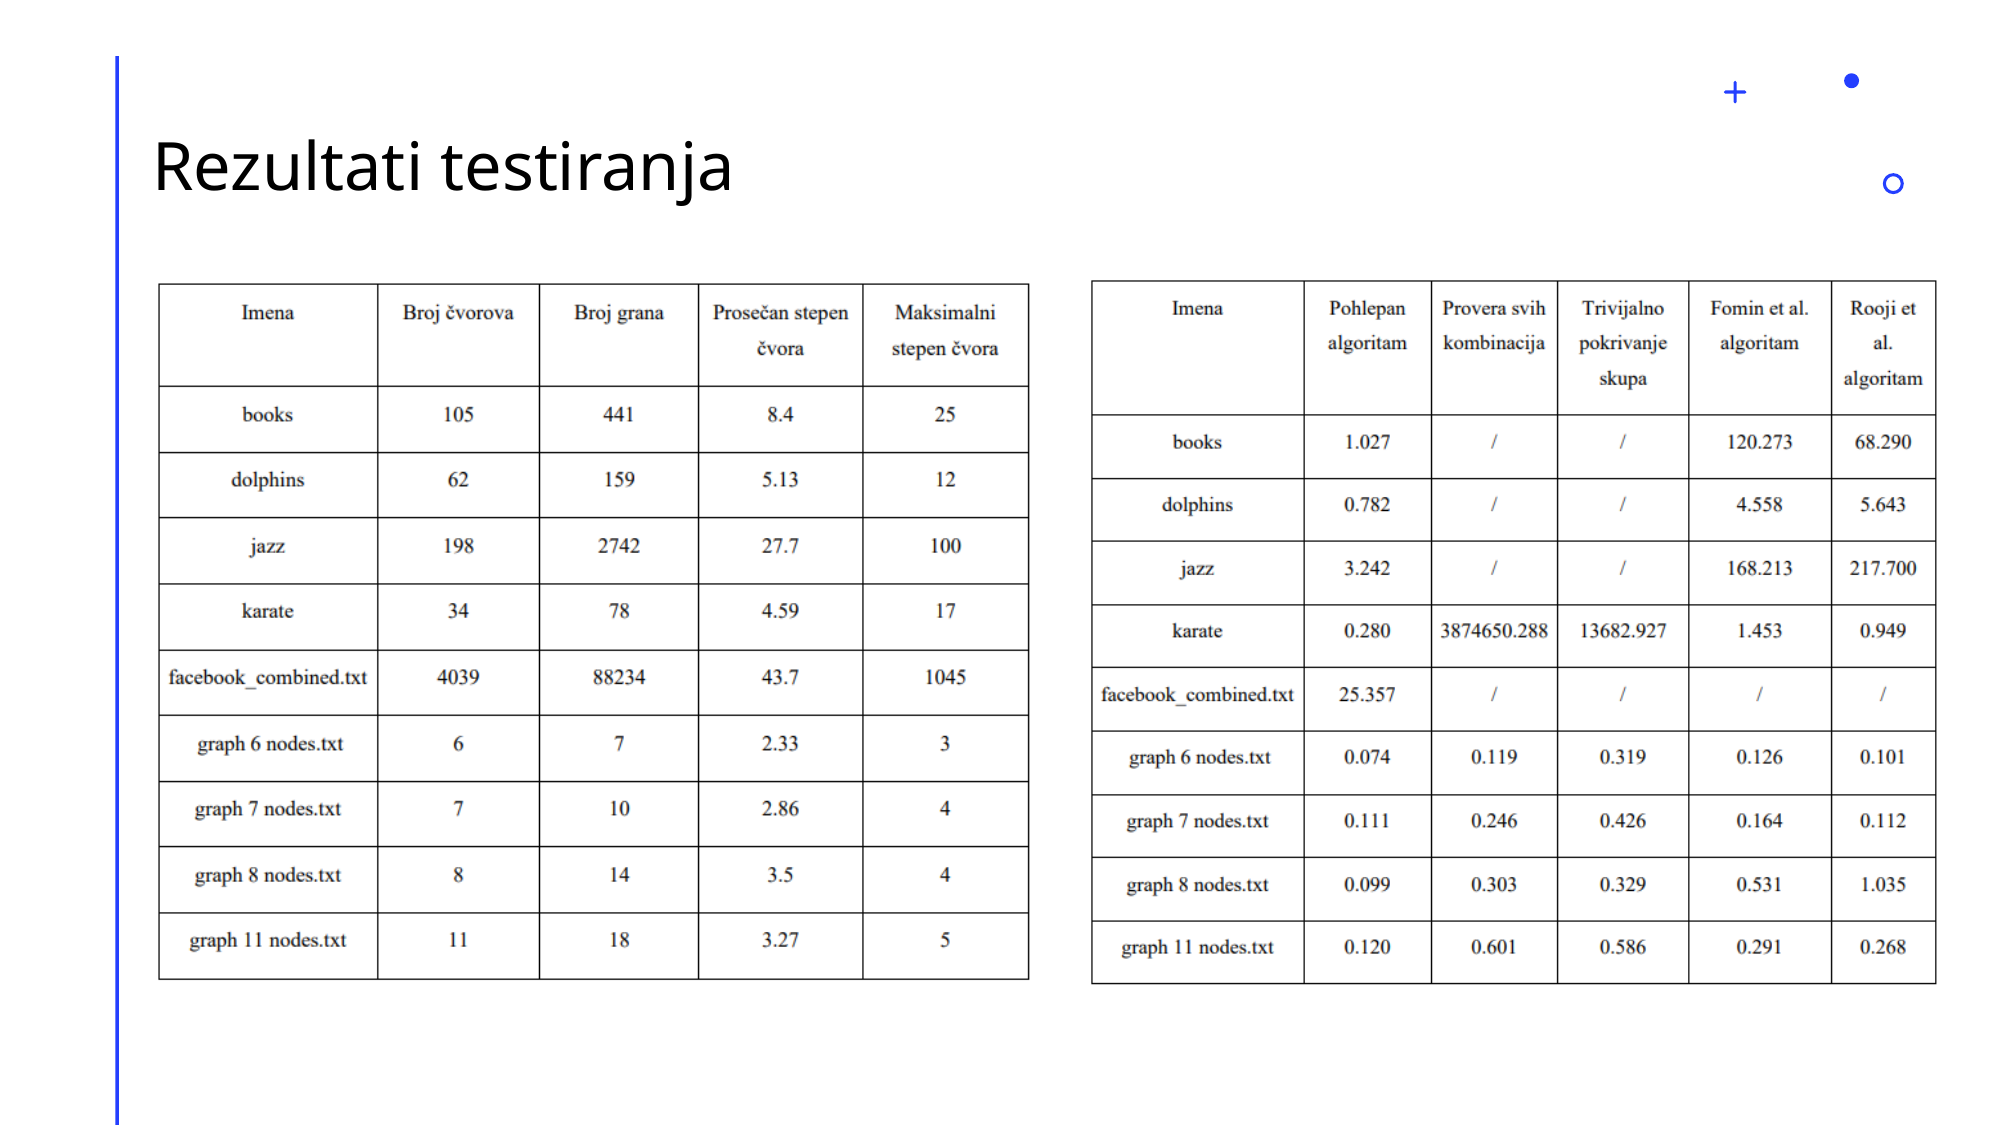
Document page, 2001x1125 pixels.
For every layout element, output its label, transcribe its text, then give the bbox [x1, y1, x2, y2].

title Rezultati testiranja [137, 59, 1863, 278]
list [1076, 269, 1952, 992]
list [139, 277, 1048, 992]
